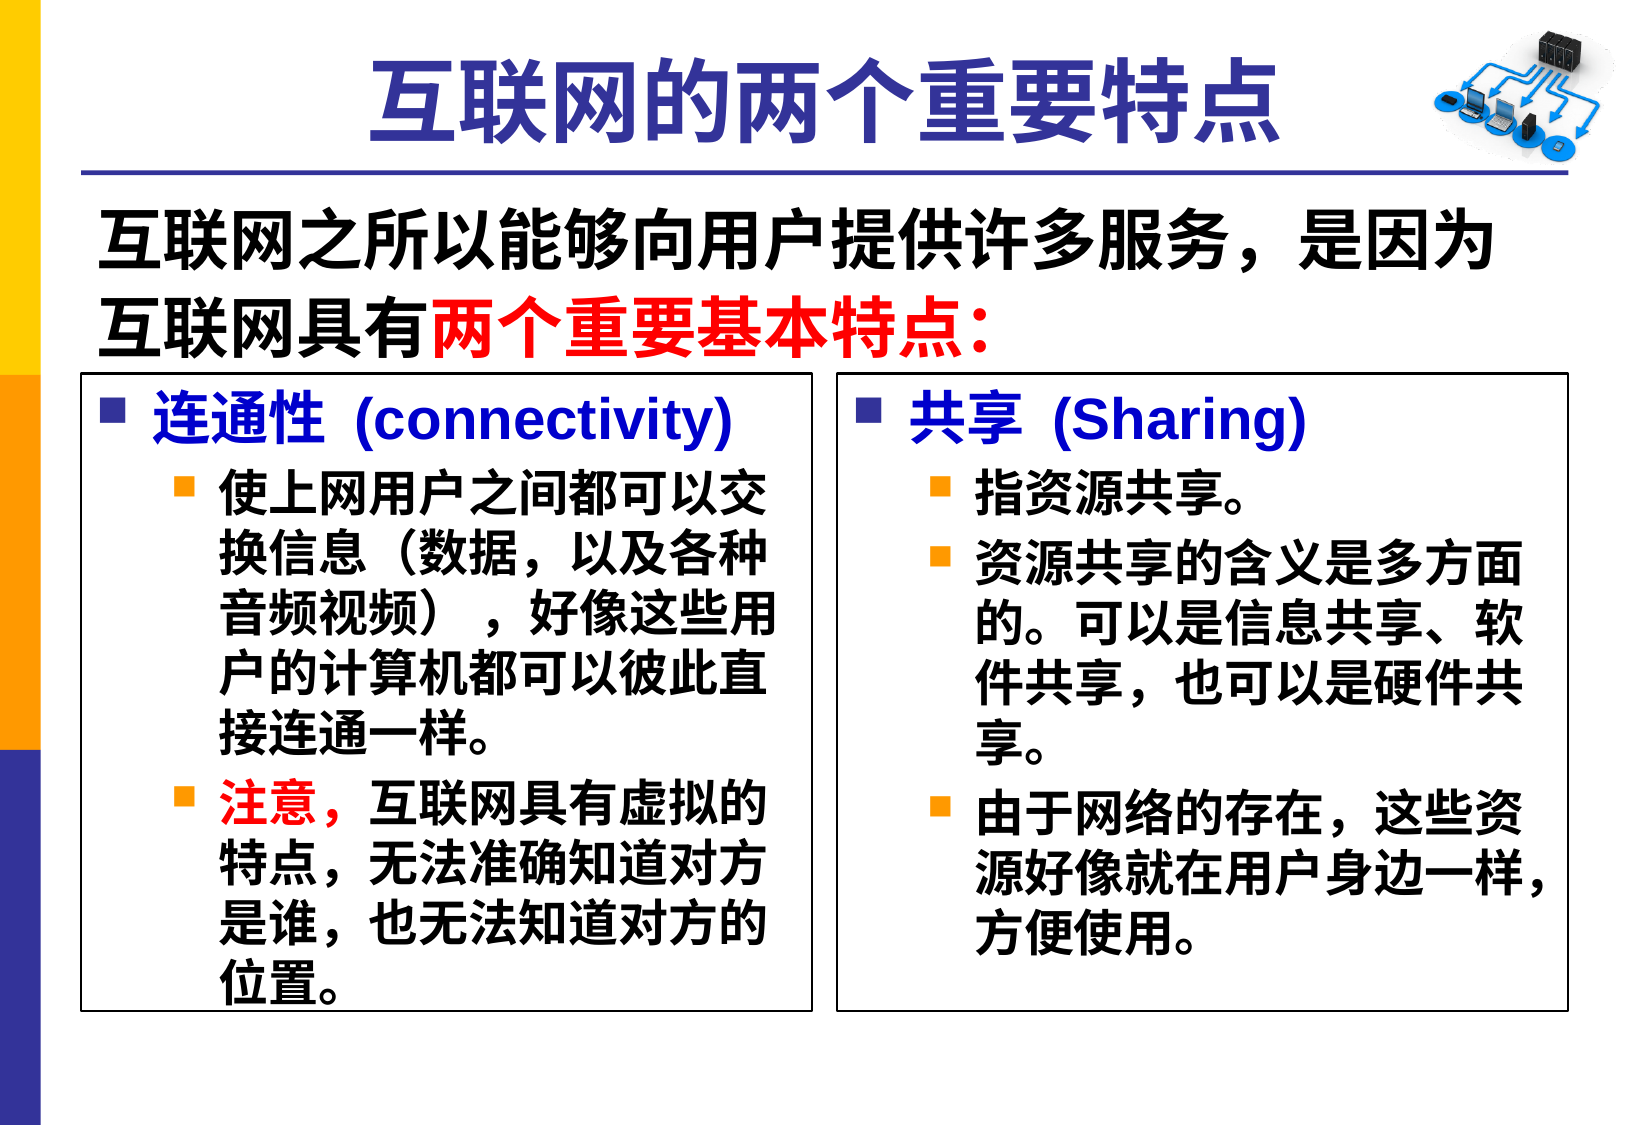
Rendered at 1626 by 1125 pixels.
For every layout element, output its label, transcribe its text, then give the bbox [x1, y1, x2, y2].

picture [1431, 30, 1616, 165]
list 共享 (Sharing) 指资源共享。 资源共享的含义是多方面的。可以是信息共享、软件共享，也可以是硬件共享。 由于网络的存在，这些资源好像就在用户身边一样，方便使用。 [837, 373, 1569, 1012]
list 互联网之所以能够向用户提供许多服务，是因为互联网具有两个重要基本特点： [81, 198, 1569, 374]
list 连通性 (connectivity) 使上网用户之间都可以交换信息（数据，以及各种音频视频） ，好像这些用户的计算机都可以彼此直接连通一样。 注意，互联网具有虚拟的特点，无法准确知道对方是谁，也无法知道对方的位置。 [81, 373, 813, 1012]
title 互联网的两个重要特点 [81, 30, 1569, 161]
